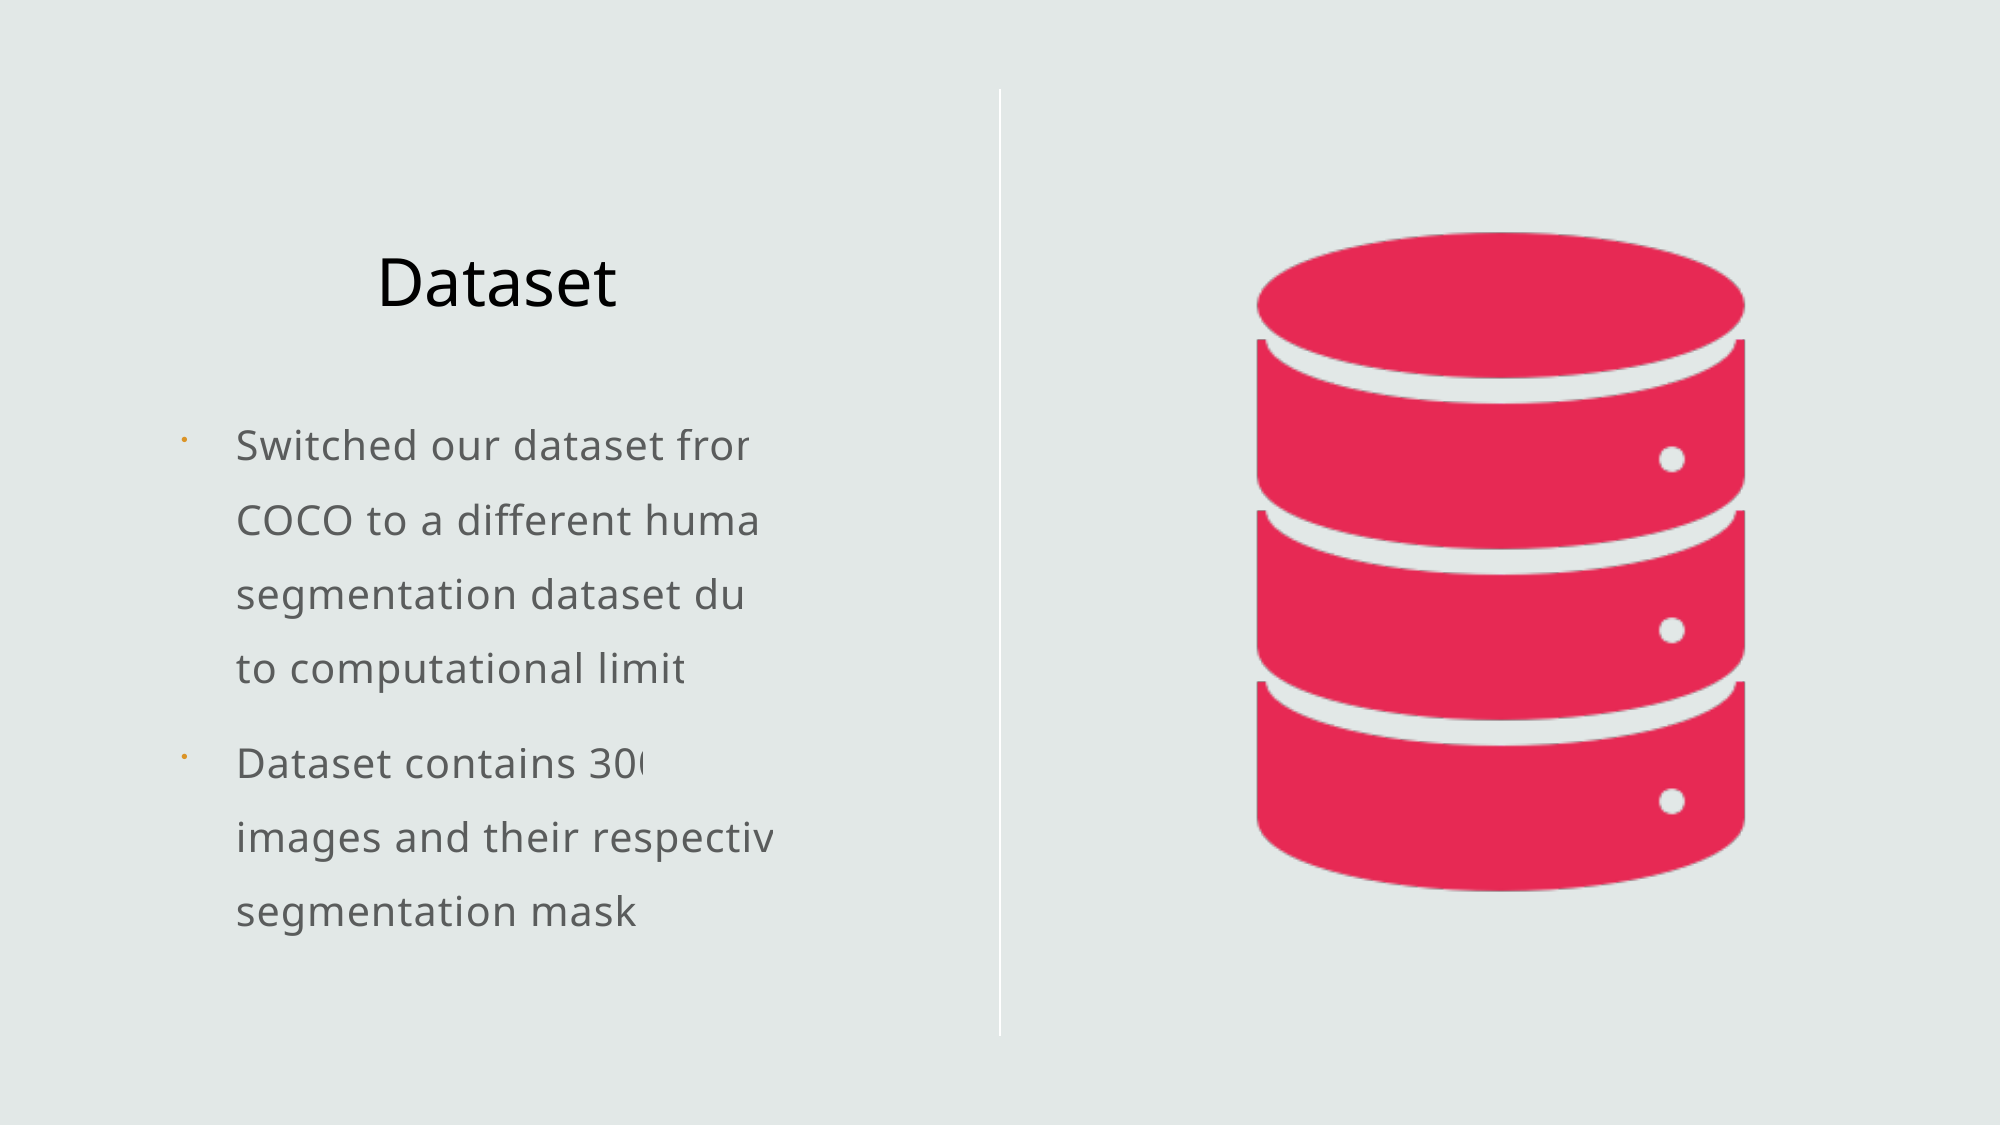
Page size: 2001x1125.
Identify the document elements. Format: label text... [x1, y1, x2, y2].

list Switched our dataset from COCO to a different human segmentation dataset due to computational limits Dataset contains 300 images and their respective segmentation masks [162, 387, 832, 948]
picture [1090, 151, 1912, 973]
text_box [0, 0, 2000, 1125]
title Dataset [162, 64, 832, 327]
